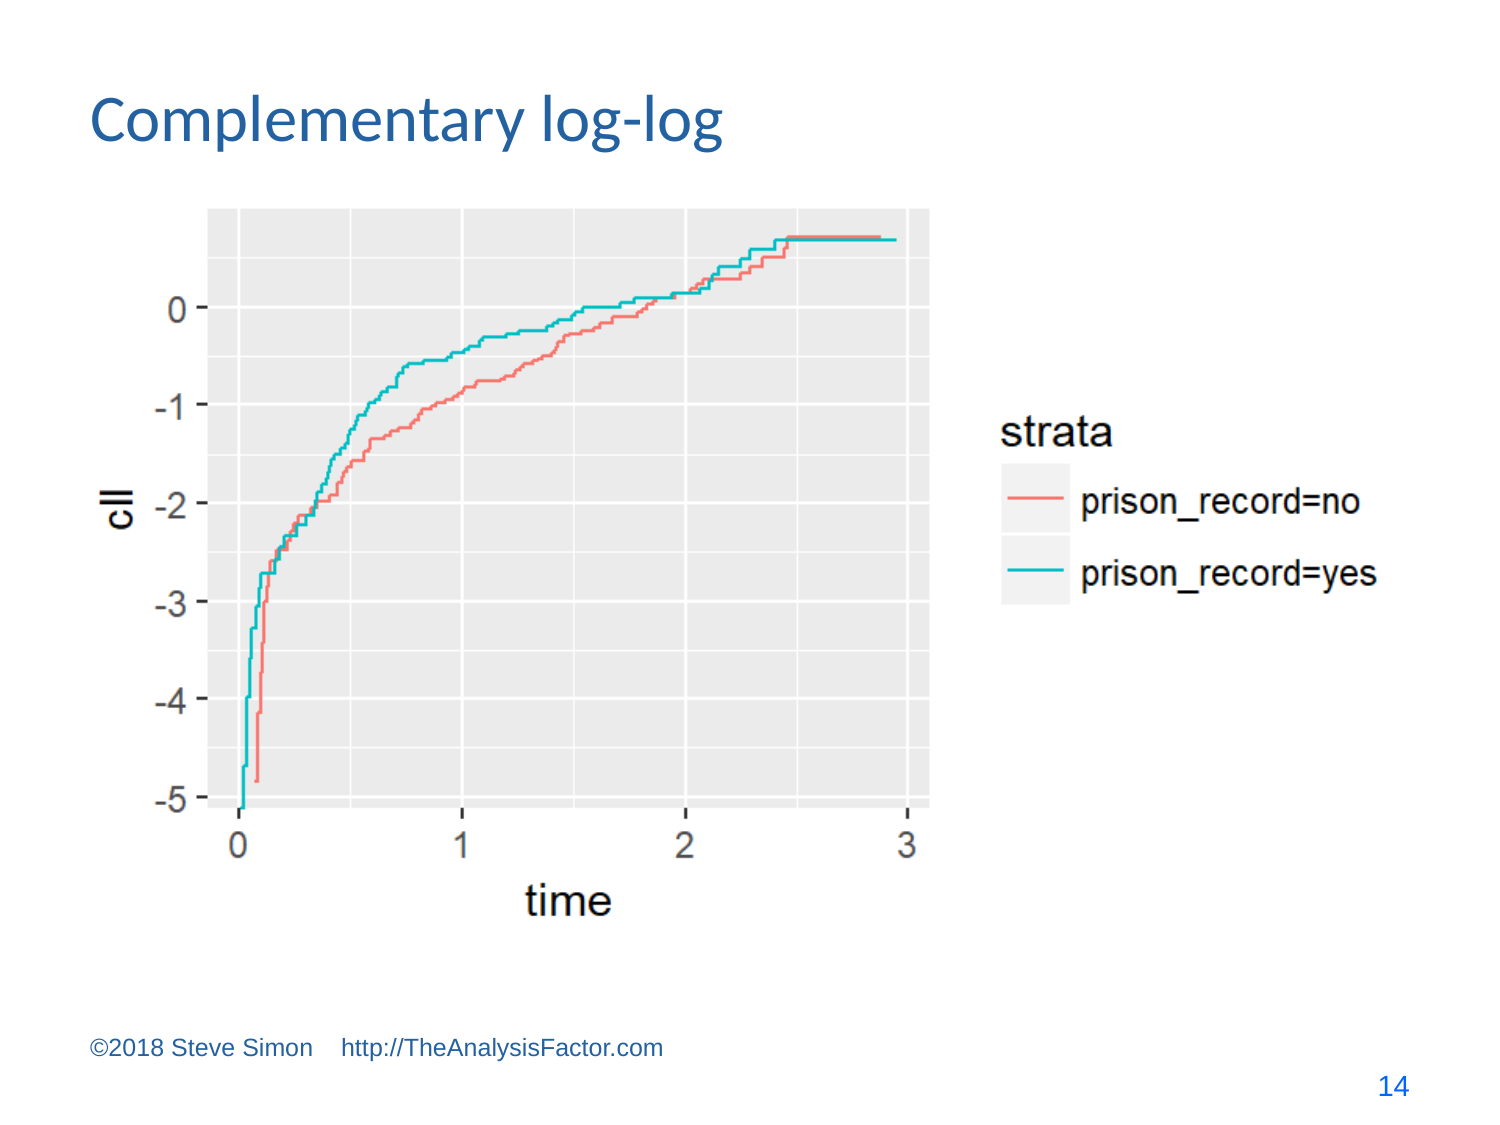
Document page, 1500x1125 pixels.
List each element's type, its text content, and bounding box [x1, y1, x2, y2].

slide_number 14 [1275, 1025, 1425, 1104]
picture [74, 187, 1426, 938]
footer ©2018 Steve Simon http://TheAnalysisFactor.com [75, 1024, 1338, 1103]
title Complementary log-log [75, 62, 1425, 163]
